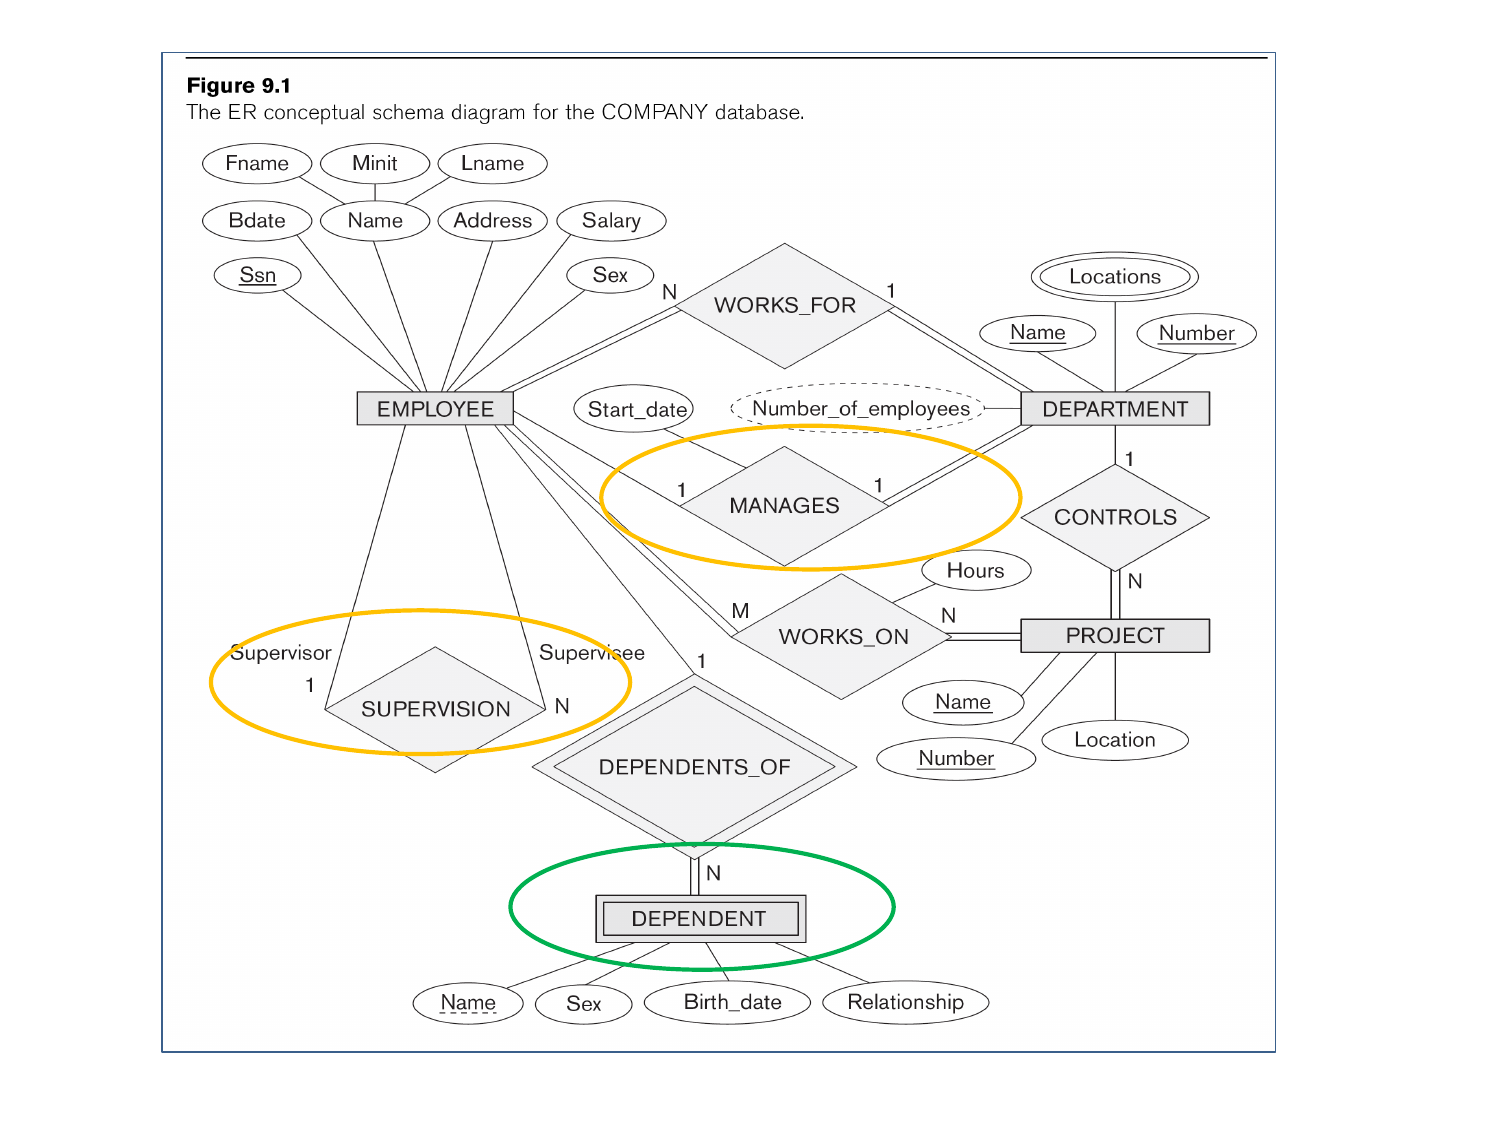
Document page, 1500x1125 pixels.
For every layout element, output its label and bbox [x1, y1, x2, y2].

picture [162, 53, 1276, 1052]
